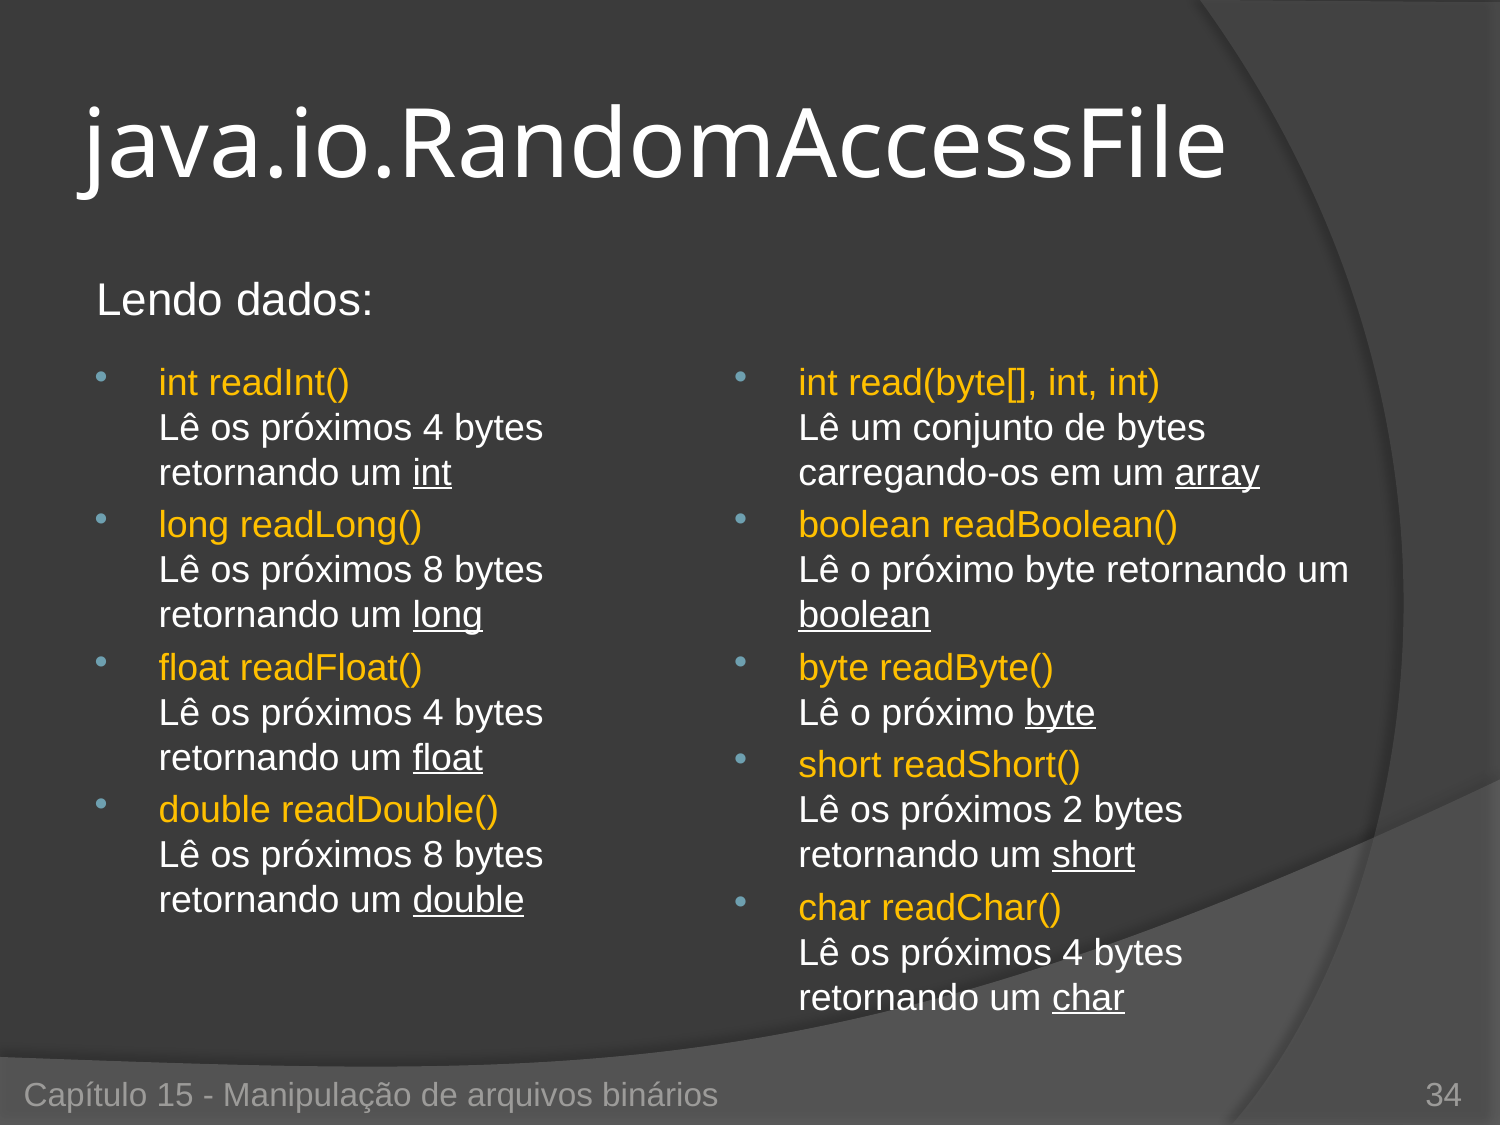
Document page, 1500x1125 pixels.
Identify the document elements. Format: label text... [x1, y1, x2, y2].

slide_number 34 [1337, 1053, 1463, 1114]
title java.io.RandomAccessFile [74, 44, 1301, 233]
list int read(byte[], int, int) Lê um conjunto de bytes carregando-os em um array boolean readBoolean() Lê o próximo byte retornando um boolean byte readByte() Lê o próximo byte short readShort() Lê os próximos 2 bytes retornando um short char readChar() Lê os próximos 4 bytes retornando um char [714, 262, 1389, 1006]
list Lendo dados: int readInt() Lê os próximos 4 bytes retornando um int long readLong() Lê os próximos 8 bytes retornando um long float readFloat() Lê os próximos 4 bytes retornando um float double readDouble() Lê os próximos 8 bytes retornando um double [74, 262, 714, 1006]
footer Capítulo 15 - Manipulação de arquivos binários [23, 1053, 750, 1114]
